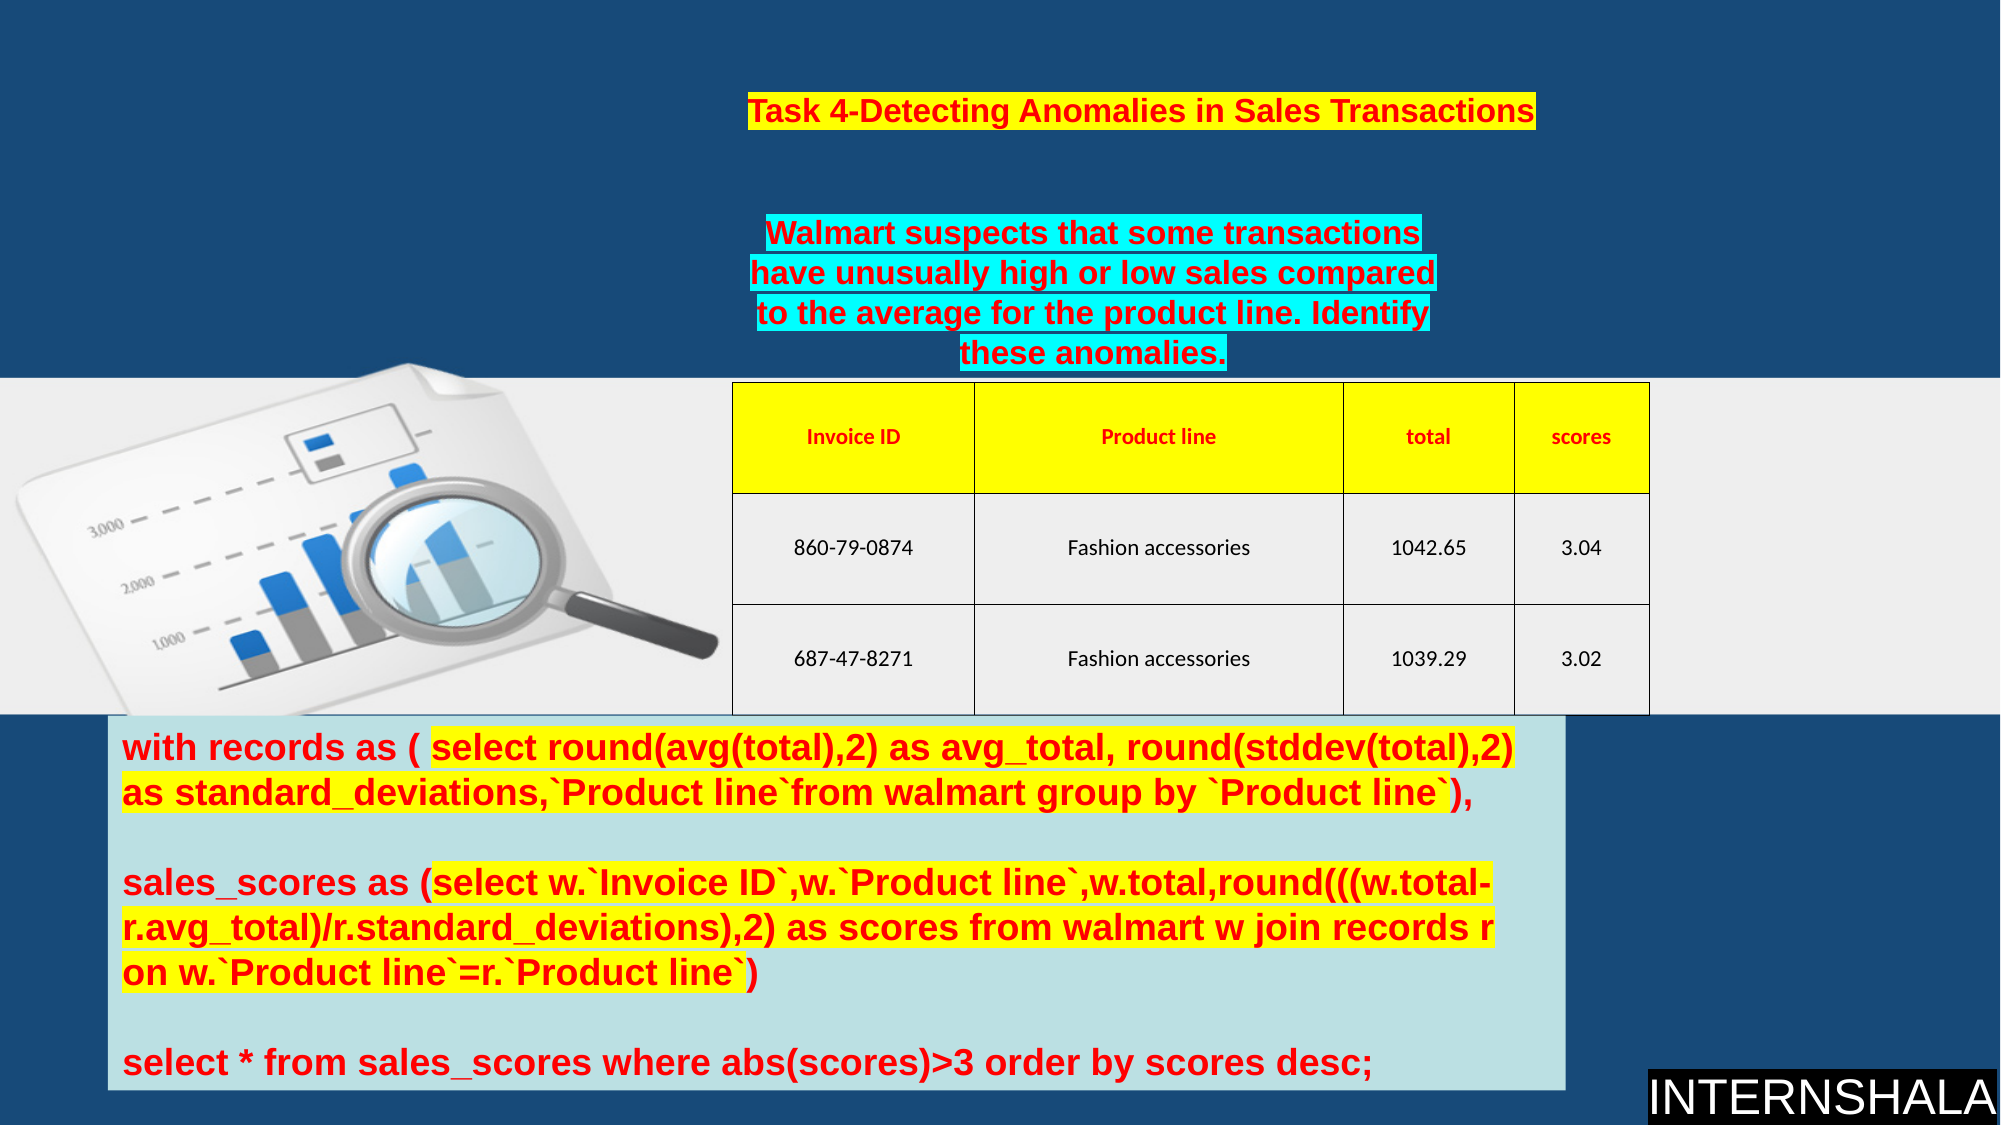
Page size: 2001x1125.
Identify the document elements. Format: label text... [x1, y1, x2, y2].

table_header total [1344, 383, 1514, 493]
table_cell 3.02 [1515, 605, 1649, 715]
table_cell 1042.65 [1344, 494, 1514, 604]
text_box INTERNSHALA [1632, 1056, 2000, 1125]
table_cell Fashion accessories [975, 605, 1343, 715]
picture [0, 0, 2001, 1125]
text_box with records as ( select round(avg(total),2) as avg_total, round(stddev(total),2) as standard_deviations,`Product line`from walmart group by `Product line`), sales_scores as (select w.`Invoice ID`,w.`Product line`,w.total,round(((w.total-r.avg_total)/r.standard_deviations),2) as scores from walmart w join records r on w.`Product line`=r.`Product line`) select * from sales_scores where abs(scores)>3 order by scores desc; [107, 715, 1566, 1091]
text_box [500, 532, 732, 593]
text_box Task 4-Detecting Anomalies in Sales Transactions [732, 81, 1623, 137]
table_cell 687-47-8271 [733, 605, 974, 715]
table_cell 3.04 [1515, 494, 1649, 604]
table_cell 860-79-0874 [733, 494, 974, 604]
table_cell Fashion accessories [975, 494, 1343, 604]
table_header Invoice ID [733, 383, 974, 493]
table_header scores [1515, 383, 1649, 493]
table_header Product line [975, 383, 1343, 493]
title Walmart suspects that some transactions have unusually high or low sales compared to the average for the product line. Identify these anomalies. [725, 204, 1463, 378]
table_cell 1039.29 [1344, 605, 1514, 715]
